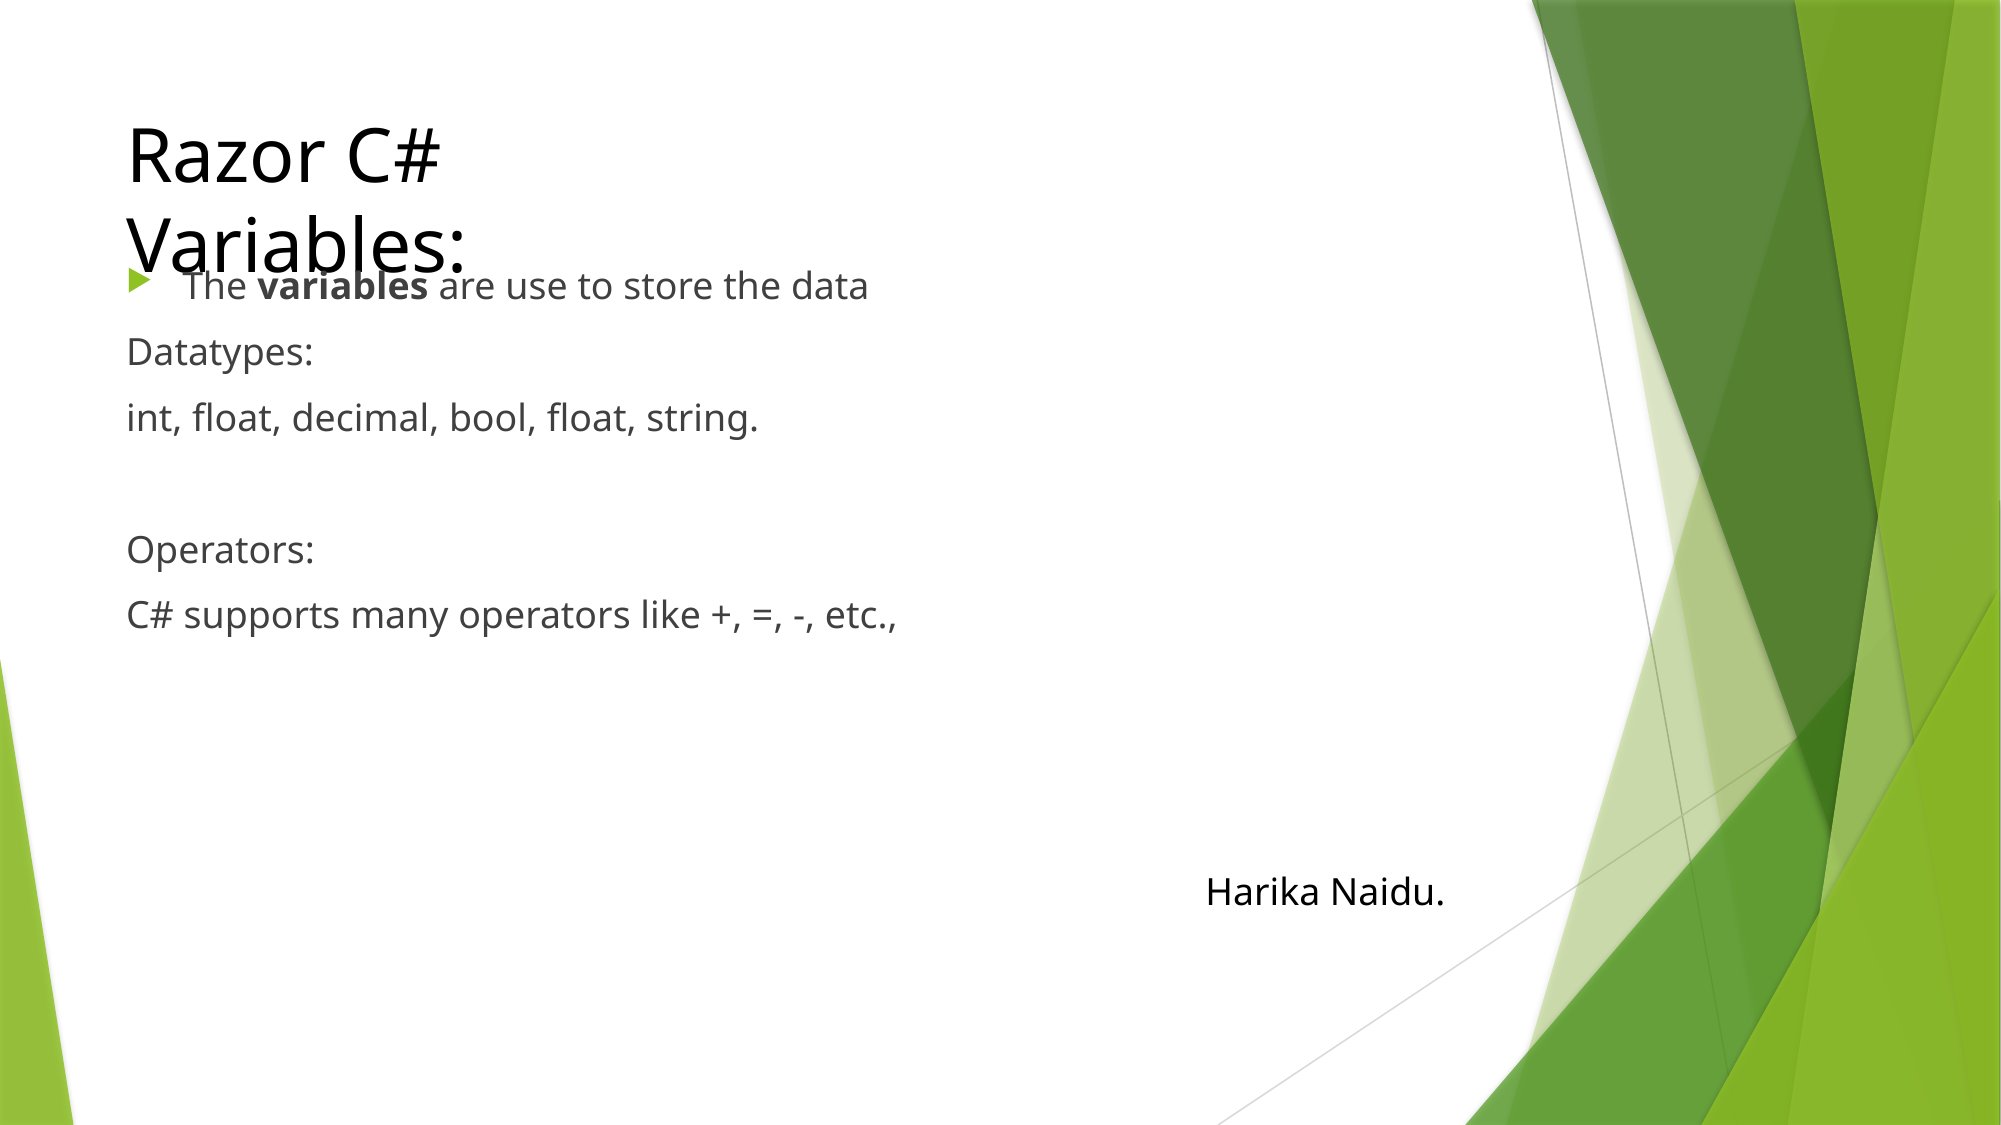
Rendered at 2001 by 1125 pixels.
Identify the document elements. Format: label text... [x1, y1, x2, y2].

title Razor C# Variables: [111, 99, 795, 217]
text_box Harika Naidu. [1190, 861, 1482, 921]
list The variables are use to store the data Datatypes: int, float, decimal, bool, float, string. Operators: C# supports many operators like +, =, -, etc., [111, 254, 1522, 892]
